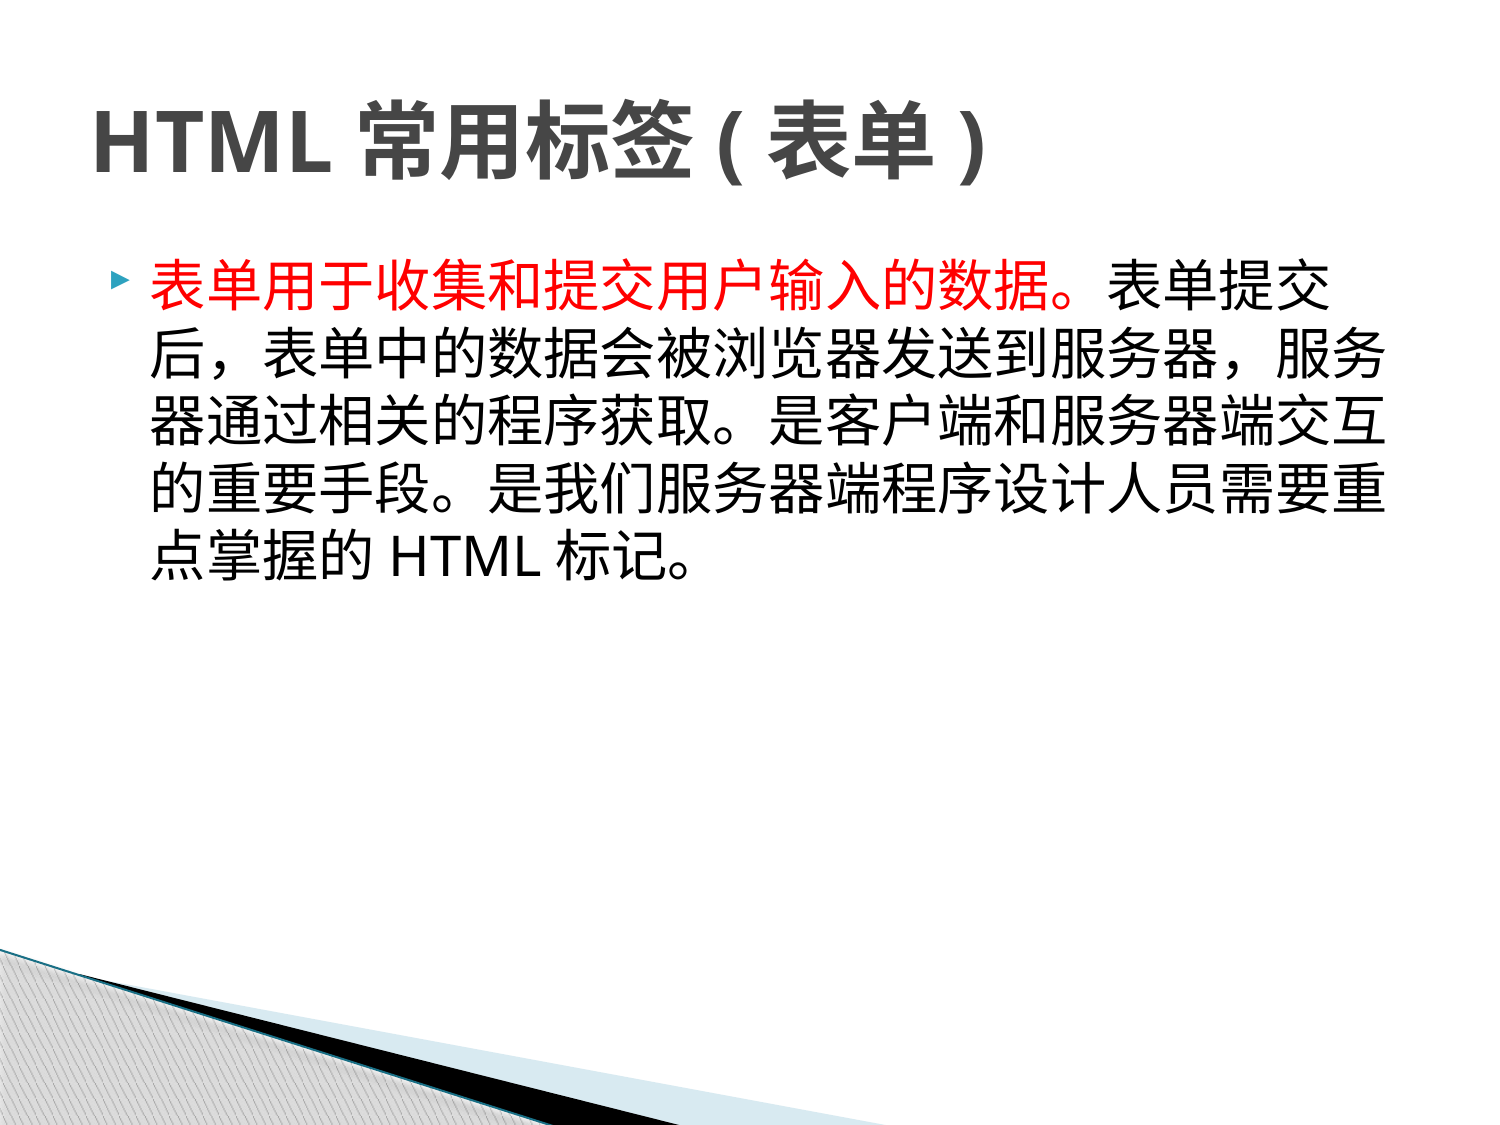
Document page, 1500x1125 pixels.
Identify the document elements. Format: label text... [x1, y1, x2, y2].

title HTML常用标签(表单) [75, 45, 1425, 233]
list 表单用于收集和提交用户输入的数据。表单提交后，表单中的数据会被浏览器发送到服务器，服务器通过相关的程序获取。是客户端和服务器端交互的重要手段。是我们服务器端程序设计人员需要重点掌握的HTML标记。 [74, 242, 1426, 986]
